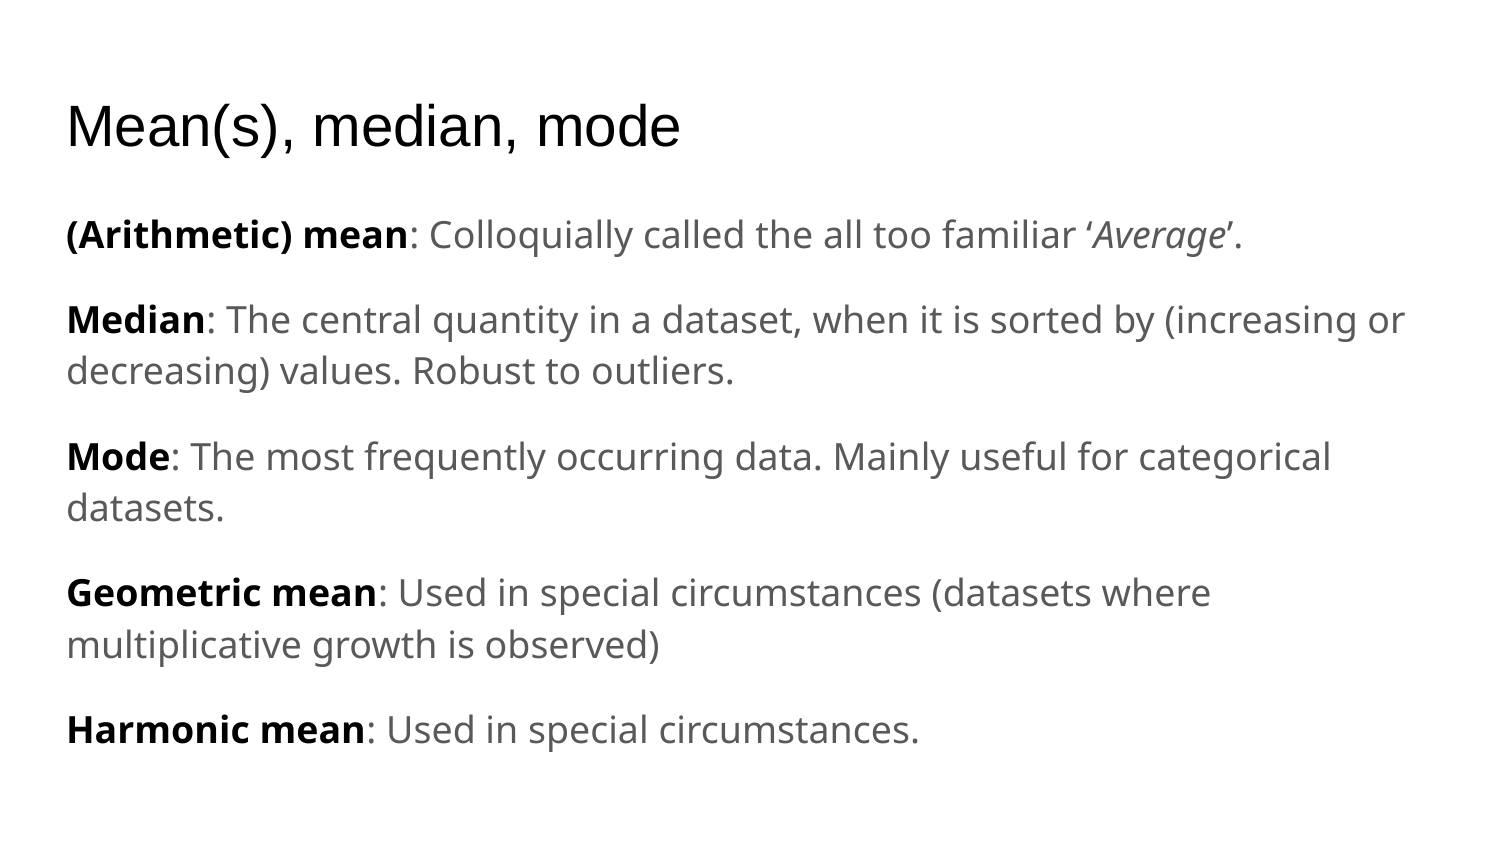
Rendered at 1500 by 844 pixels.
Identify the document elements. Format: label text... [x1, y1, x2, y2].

title Mean(s), median, mode [51, 72, 1449, 167]
list (Arithmetic) mean: Colloquially called the all too familiar ‘Average’. Median: The central quantity in a dataset, when it is sorted by (increasing or decreasing) values. Robust to outliers. Mode: The most frequently occurring data. Mainly useful for categorical datasets. Geometric mean: Used in special circumstances (datasets where multiplicative growth is observed) Harmonic mean: Used in special circumstances. [51, 189, 1449, 774]
